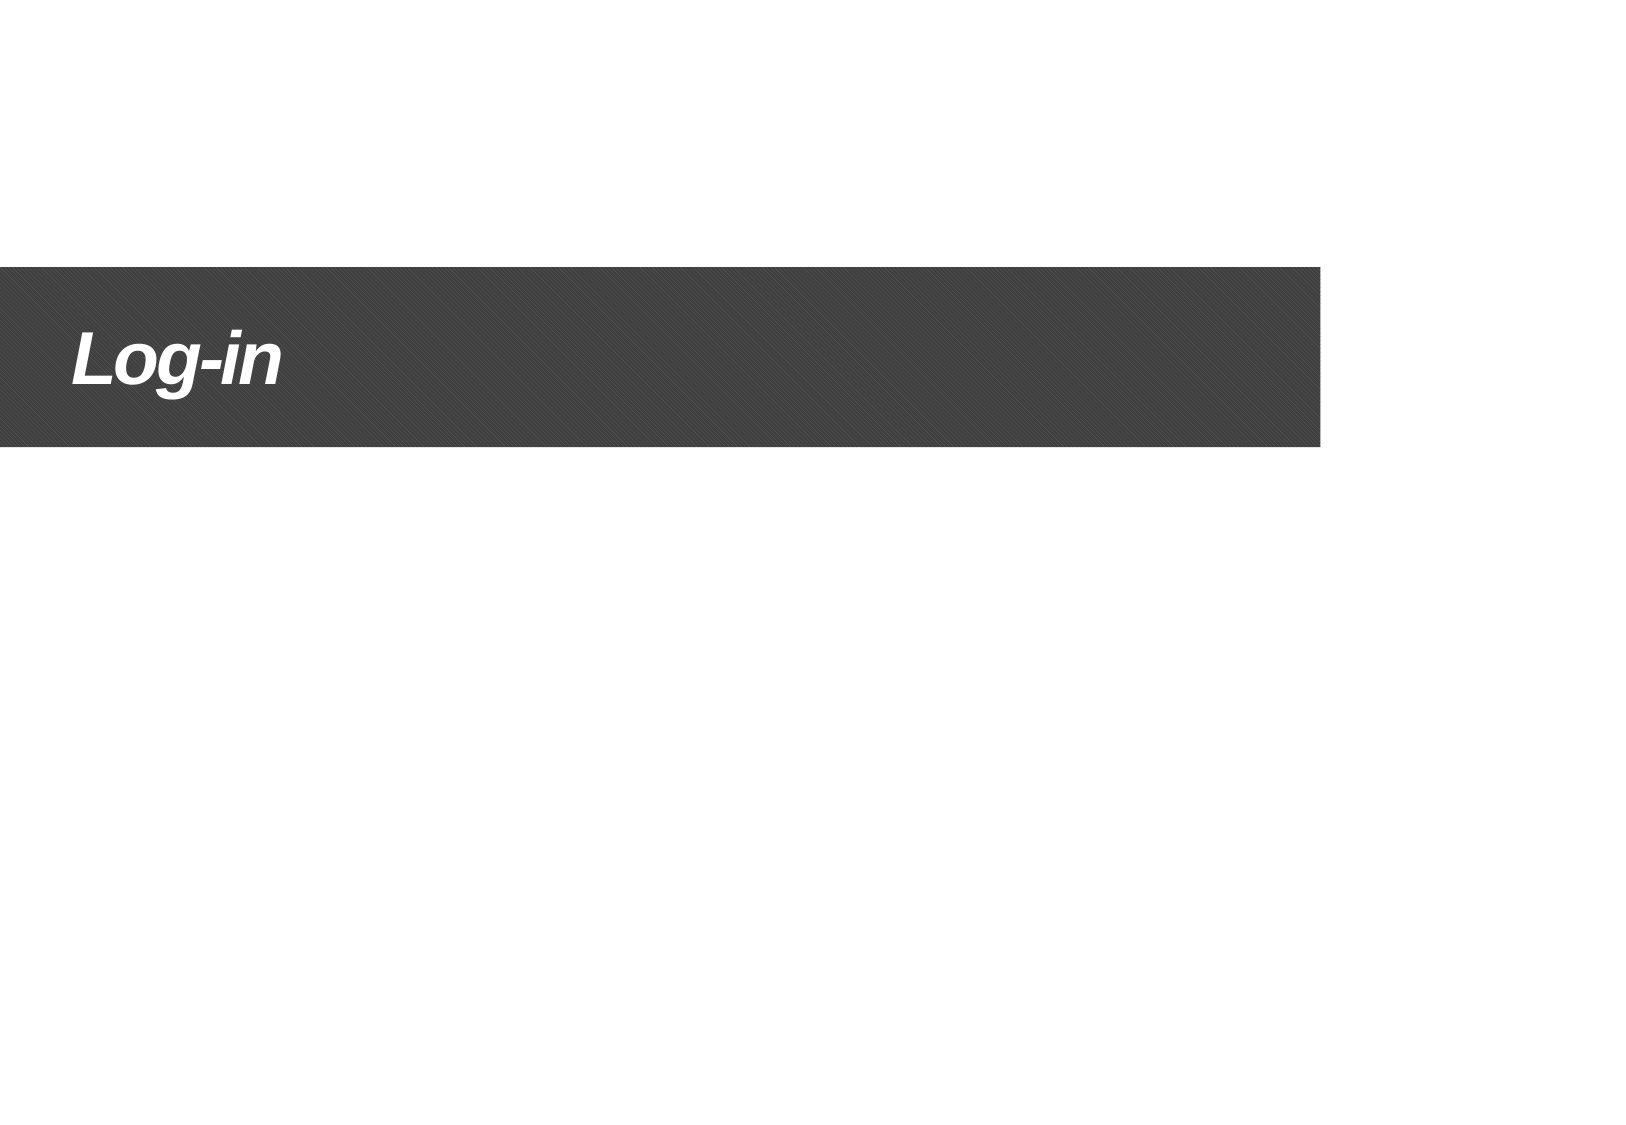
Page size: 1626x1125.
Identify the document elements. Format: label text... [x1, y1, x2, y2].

text_box Log-in [56, 302, 300, 408]
